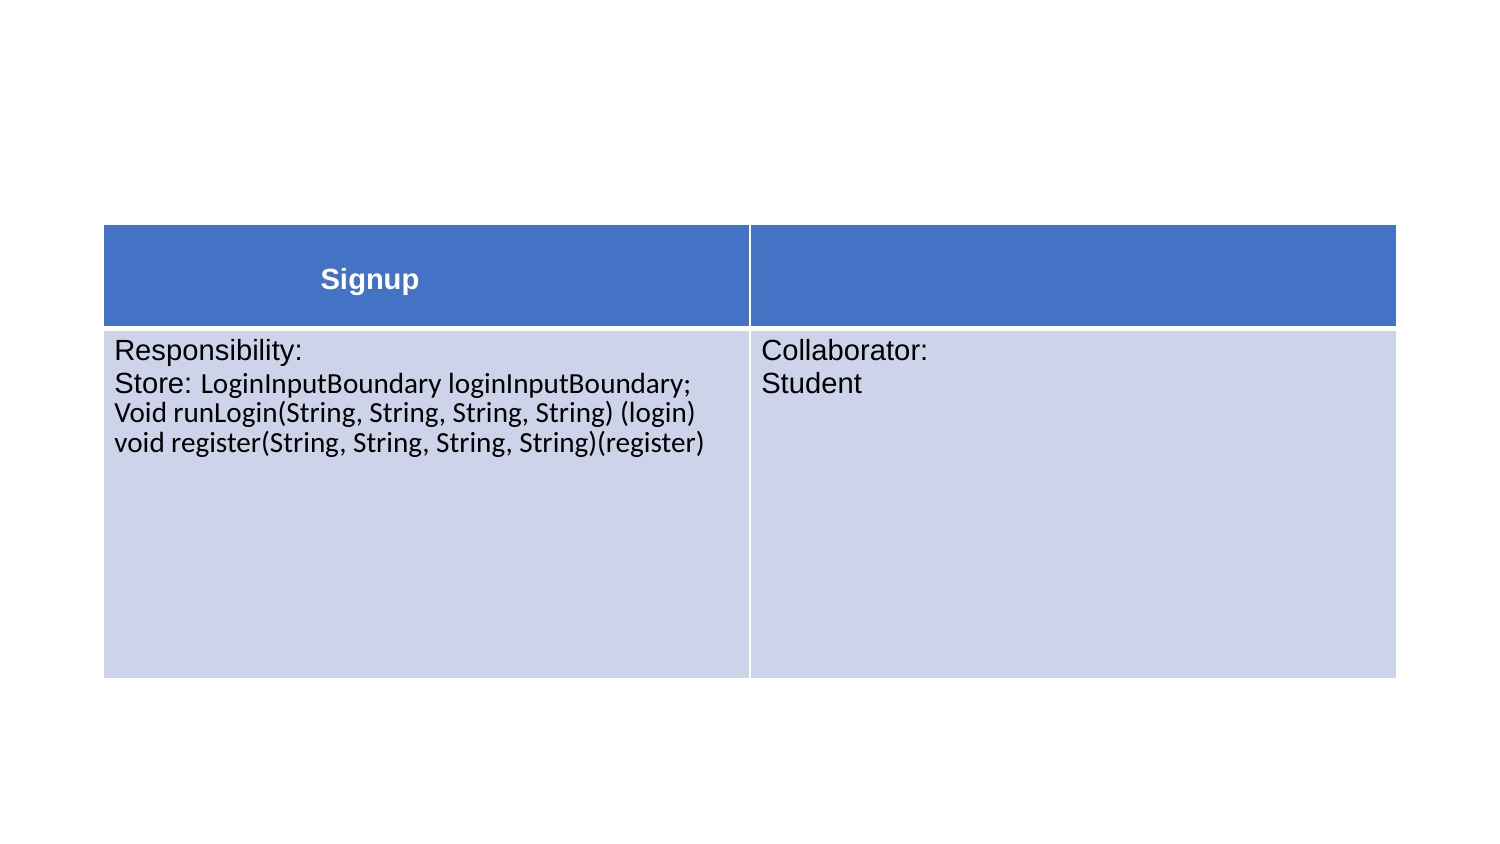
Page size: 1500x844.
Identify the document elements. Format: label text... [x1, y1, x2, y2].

table_cell Responsibility: Store: LoginInputBoundary loginInputBoundary; Void runLogin(String, String, String, String) (login) void register(String, String, String, String)(register) [104, 331, 749, 678]
table_header [751, 225, 1396, 326]
table_header Signup [104, 225, 749, 326]
table_cell Collaborator: Student [751, 331, 1396, 678]
